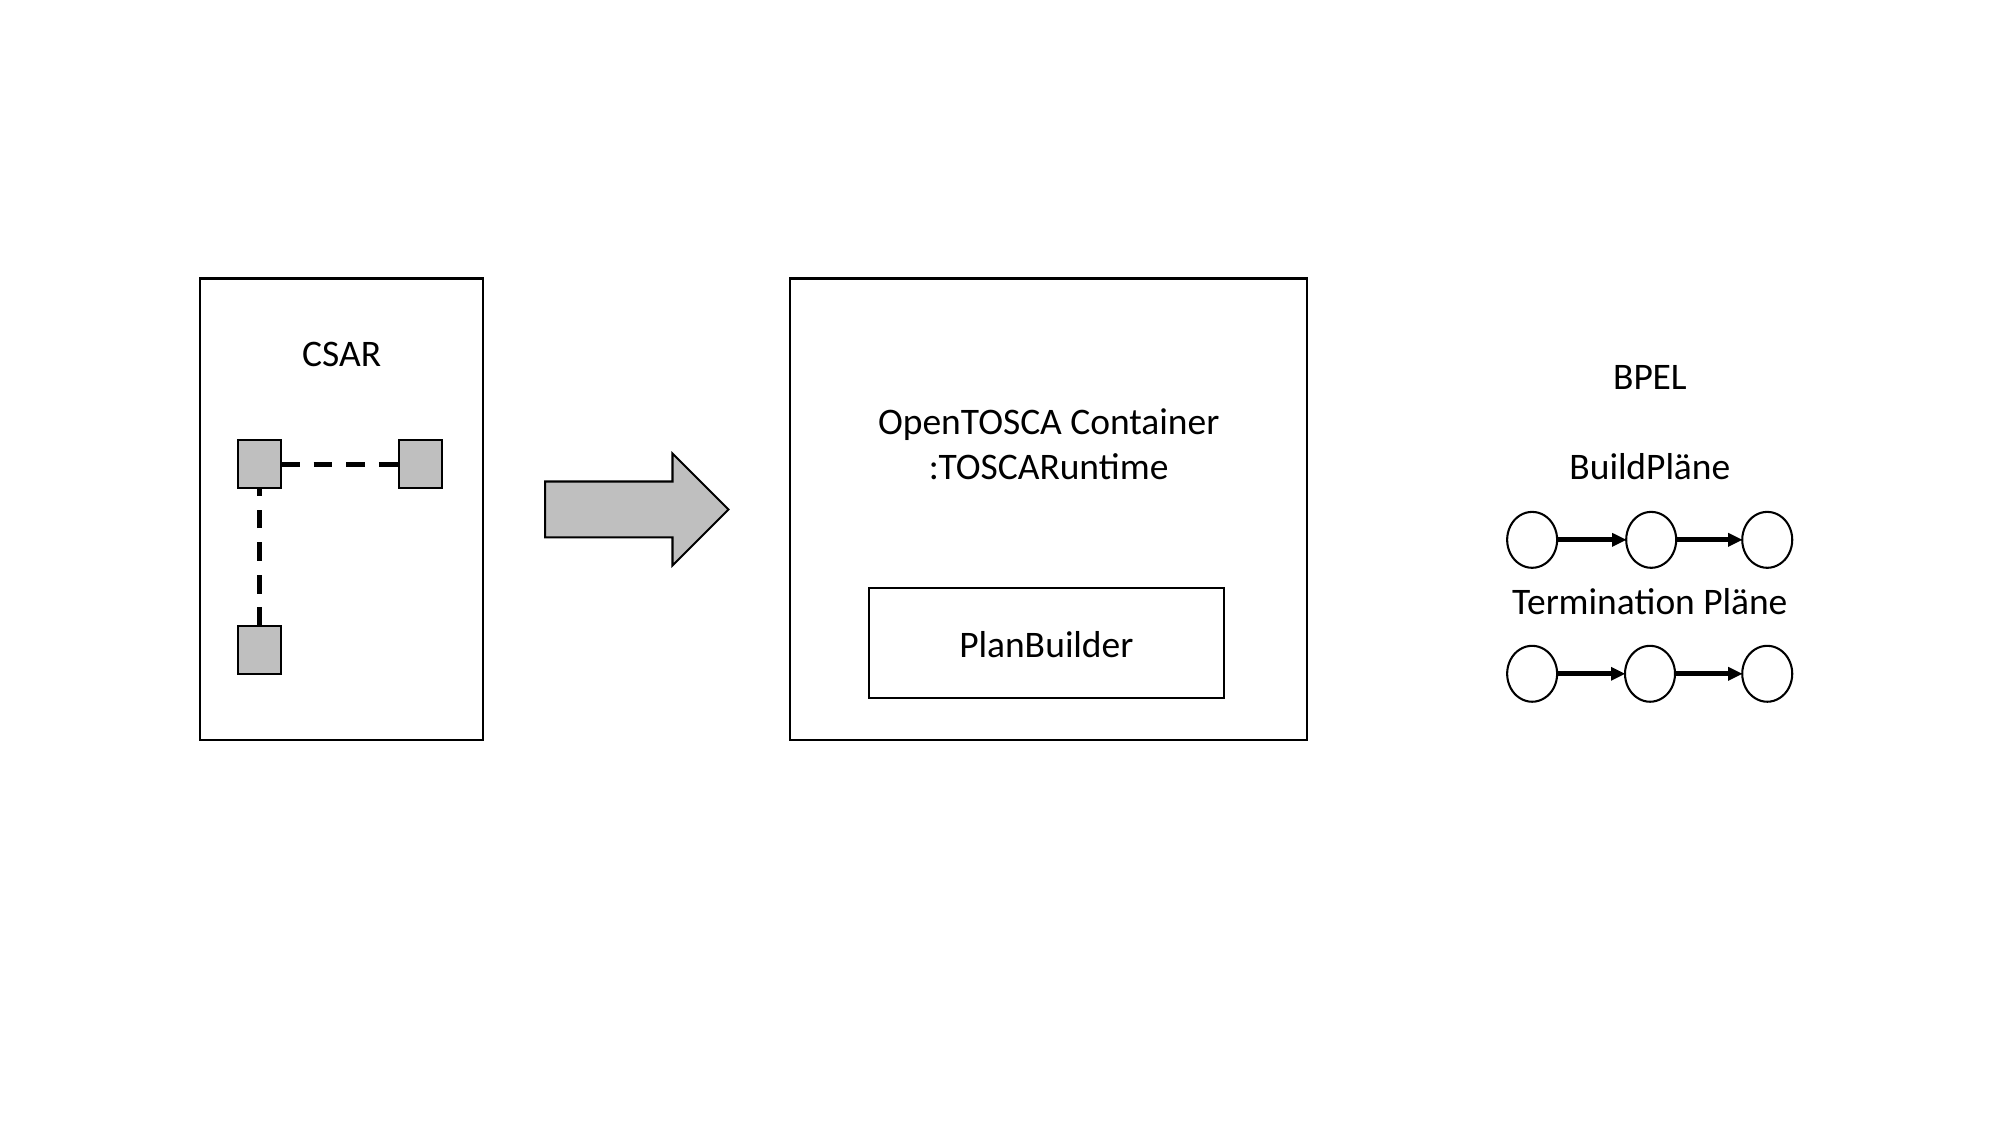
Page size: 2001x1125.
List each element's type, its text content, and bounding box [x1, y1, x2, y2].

text_box BPEL BuildPläne Termination Pläne [1439, 277, 1860, 741]
text_box [1506, 644, 1559, 703]
text_box [398, 439, 443, 489]
text_box [237, 625, 282, 675]
text_box PlanBuilder [868, 587, 1225, 699]
text_box [237, 439, 282, 489]
text_box CSAR [199, 277, 484, 741]
text_box [1625, 510, 1678, 569]
text_box OpenTOSCA Container :TOSCARuntime [789, 277, 1308, 741]
text_box [1506, 510, 1559, 569]
text_box [1741, 510, 1794, 569]
text_box [1624, 644, 1676, 703]
text_box [1741, 644, 1794, 703]
text_box [544, 451, 730, 568]
